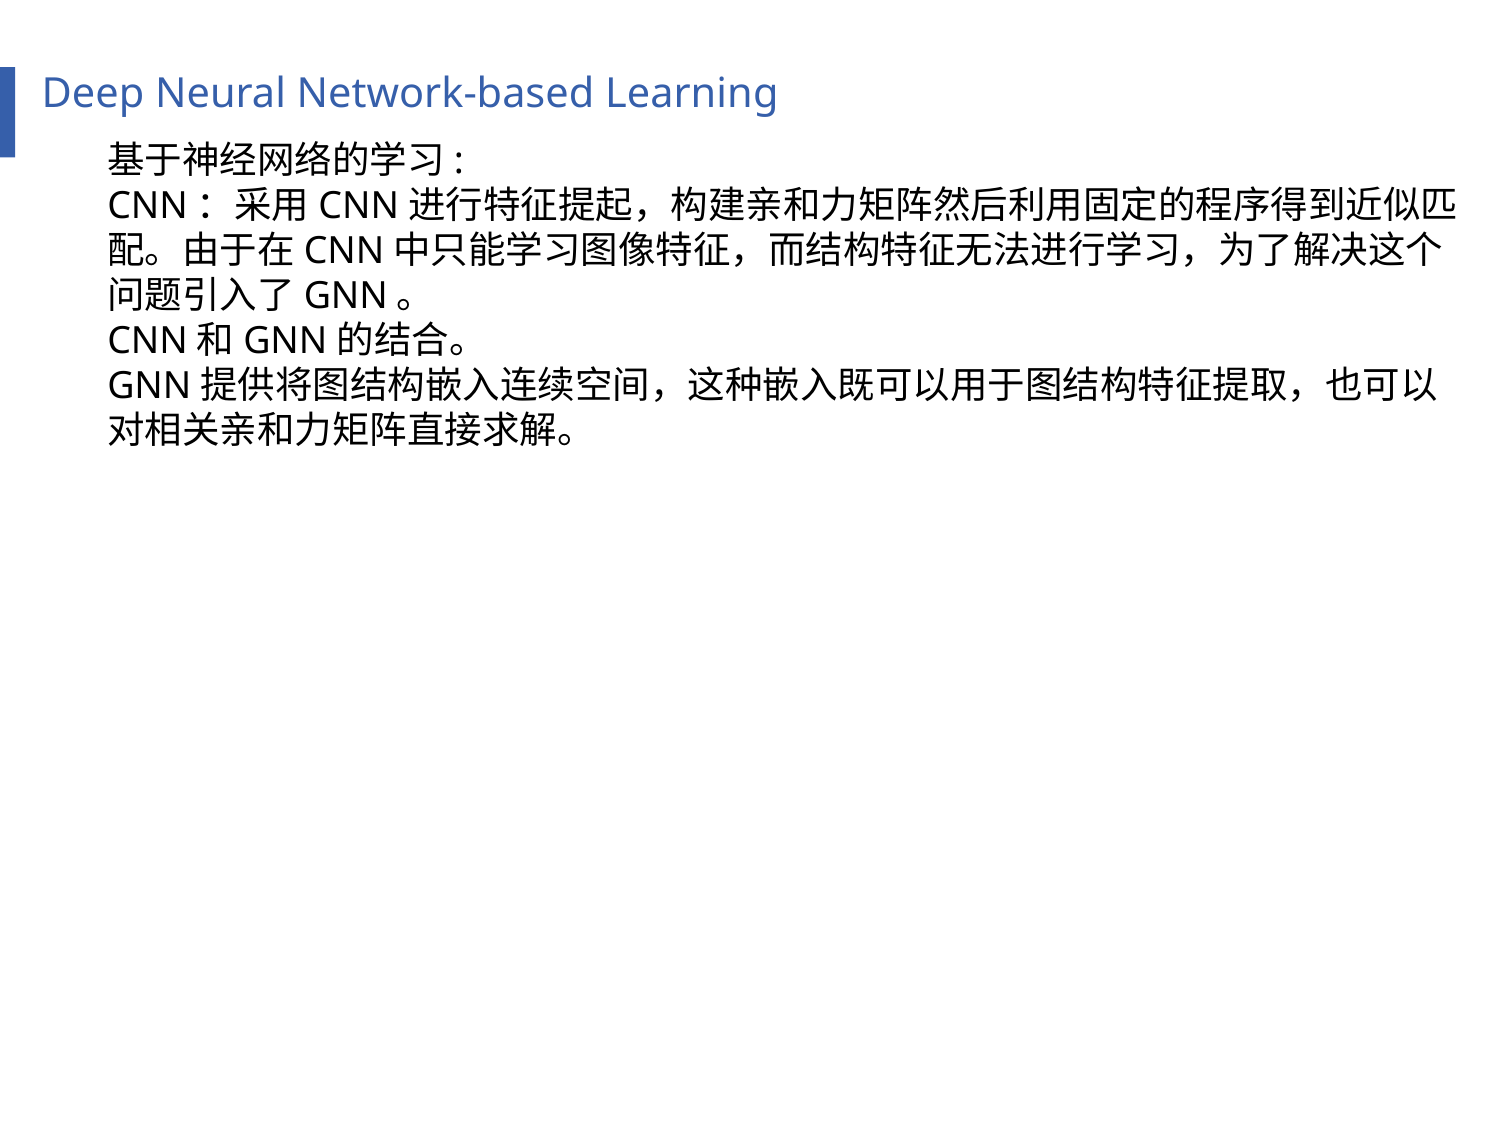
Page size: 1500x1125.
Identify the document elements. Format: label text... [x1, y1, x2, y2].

text_box 基于神经网络的学习: CNN：采用CNN进行特征提起，构建亲和力矩阵然后利用固定的程序得到近似匹配。由于在CNN中只能学习图像特征，而结构特征无法进行学习，为了解决这个问题引入了GNN。 CNN和GNN的结合。 GNN提供将图结构嵌入连续空间，这种嵌入既可以用于图结构特征提取，也可以对相关亲和力矩阵直接求解。 [92, 128, 1474, 459]
list Deep Neural Network-based Learning [26, 64, 834, 133]
